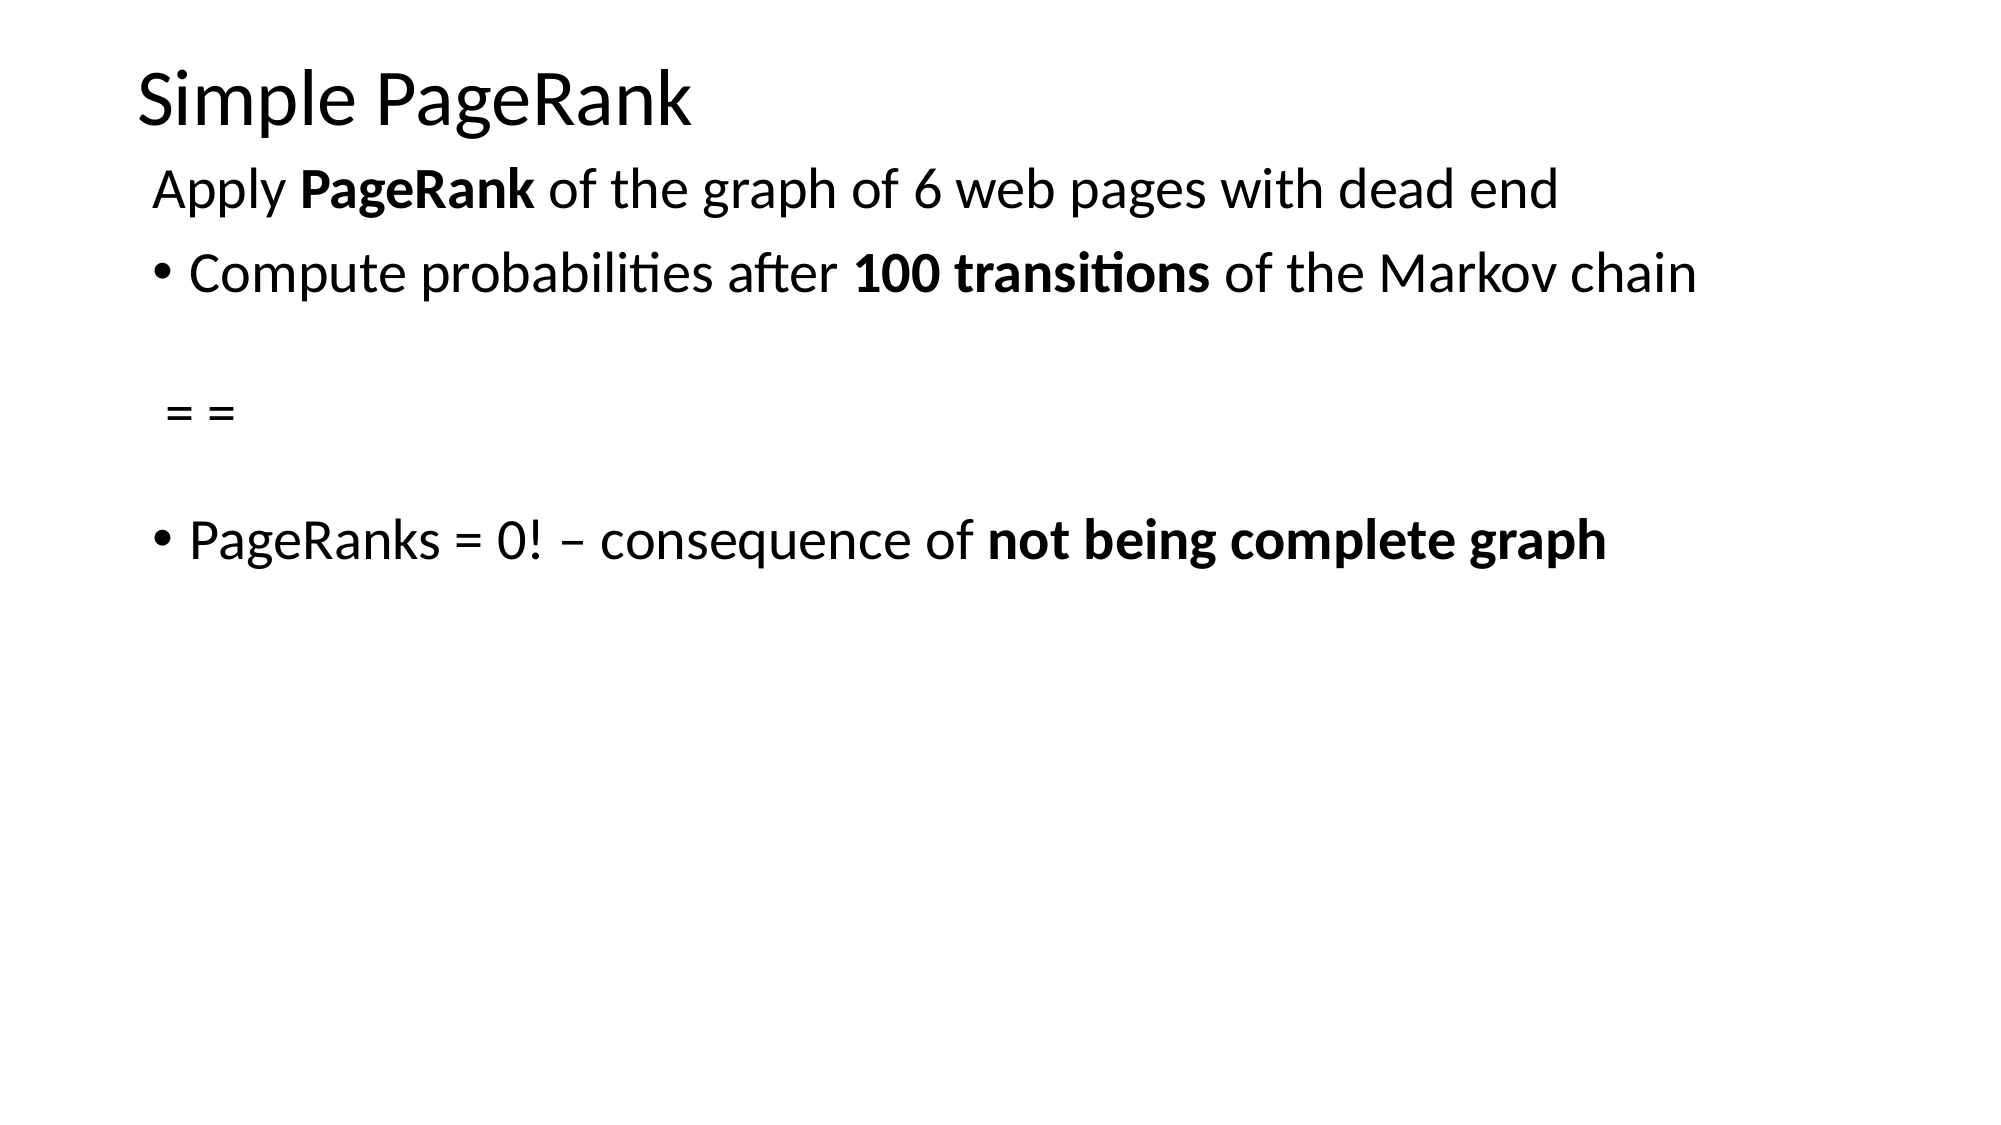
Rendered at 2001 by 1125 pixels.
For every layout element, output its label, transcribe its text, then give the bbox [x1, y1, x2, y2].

title Simple PageRank [122, 47, 1848, 151]
